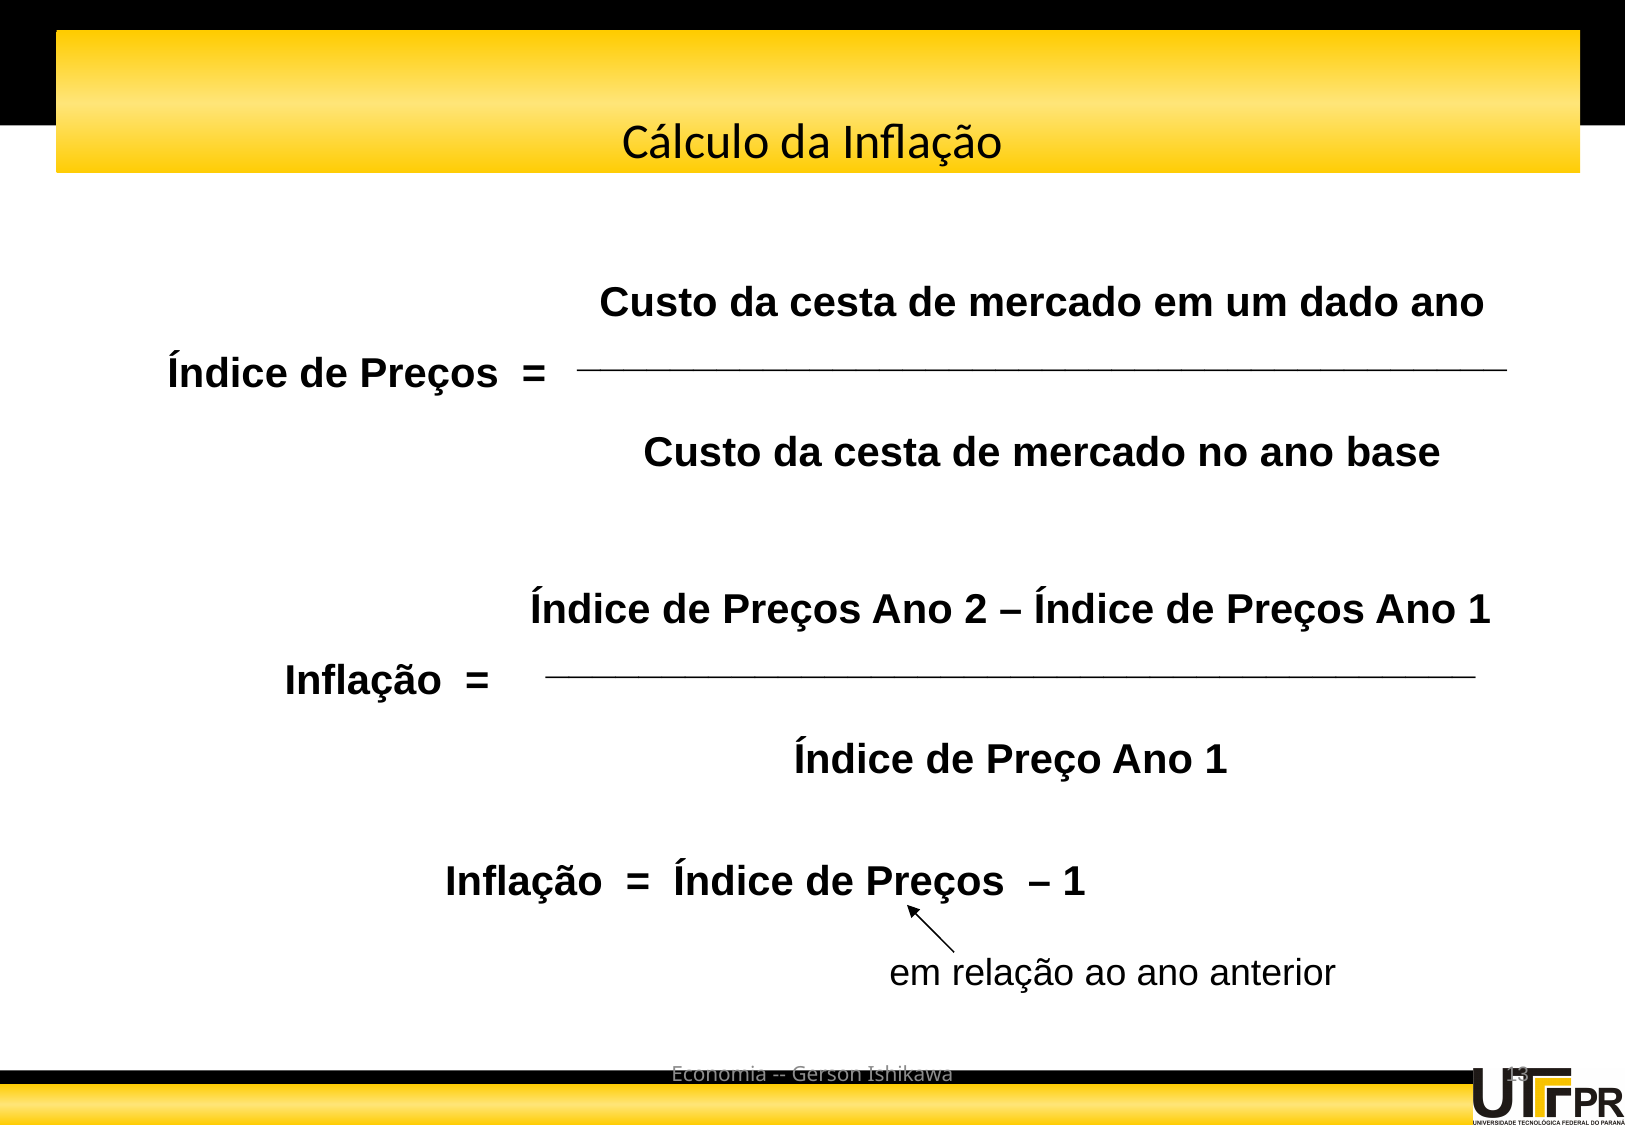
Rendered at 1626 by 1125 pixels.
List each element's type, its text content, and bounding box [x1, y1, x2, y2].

picture [1473, 1068, 1625, 1125]
text_box Inflação = [269, 645, 505, 711]
text_box [907, 904, 955, 953]
text_box Inflação = Índice de Preços – 1 [430, 846, 1101, 911]
title Cálculo da Inflação [81, 45, 1544, 233]
text_box em relação ao ano anterior [874, 940, 1352, 1001]
text_box Índice de Preços Ano 2 – Índice de Preços Ano 1 ________________________________________ Índice de Preço Ano 1 [515, 574, 1507, 789]
footer Economia -- Gerson Ishikawa [555, 1042, 1070, 1103]
slide_number 13 [1164, 1042, 1544, 1103]
text_box Índice de Preços = [152, 338, 562, 403]
text_box Custo da cesta de mercado em um dado ano ________________________________________ Custo da cesta de mercado no ano base [562, 267, 1523, 482]
